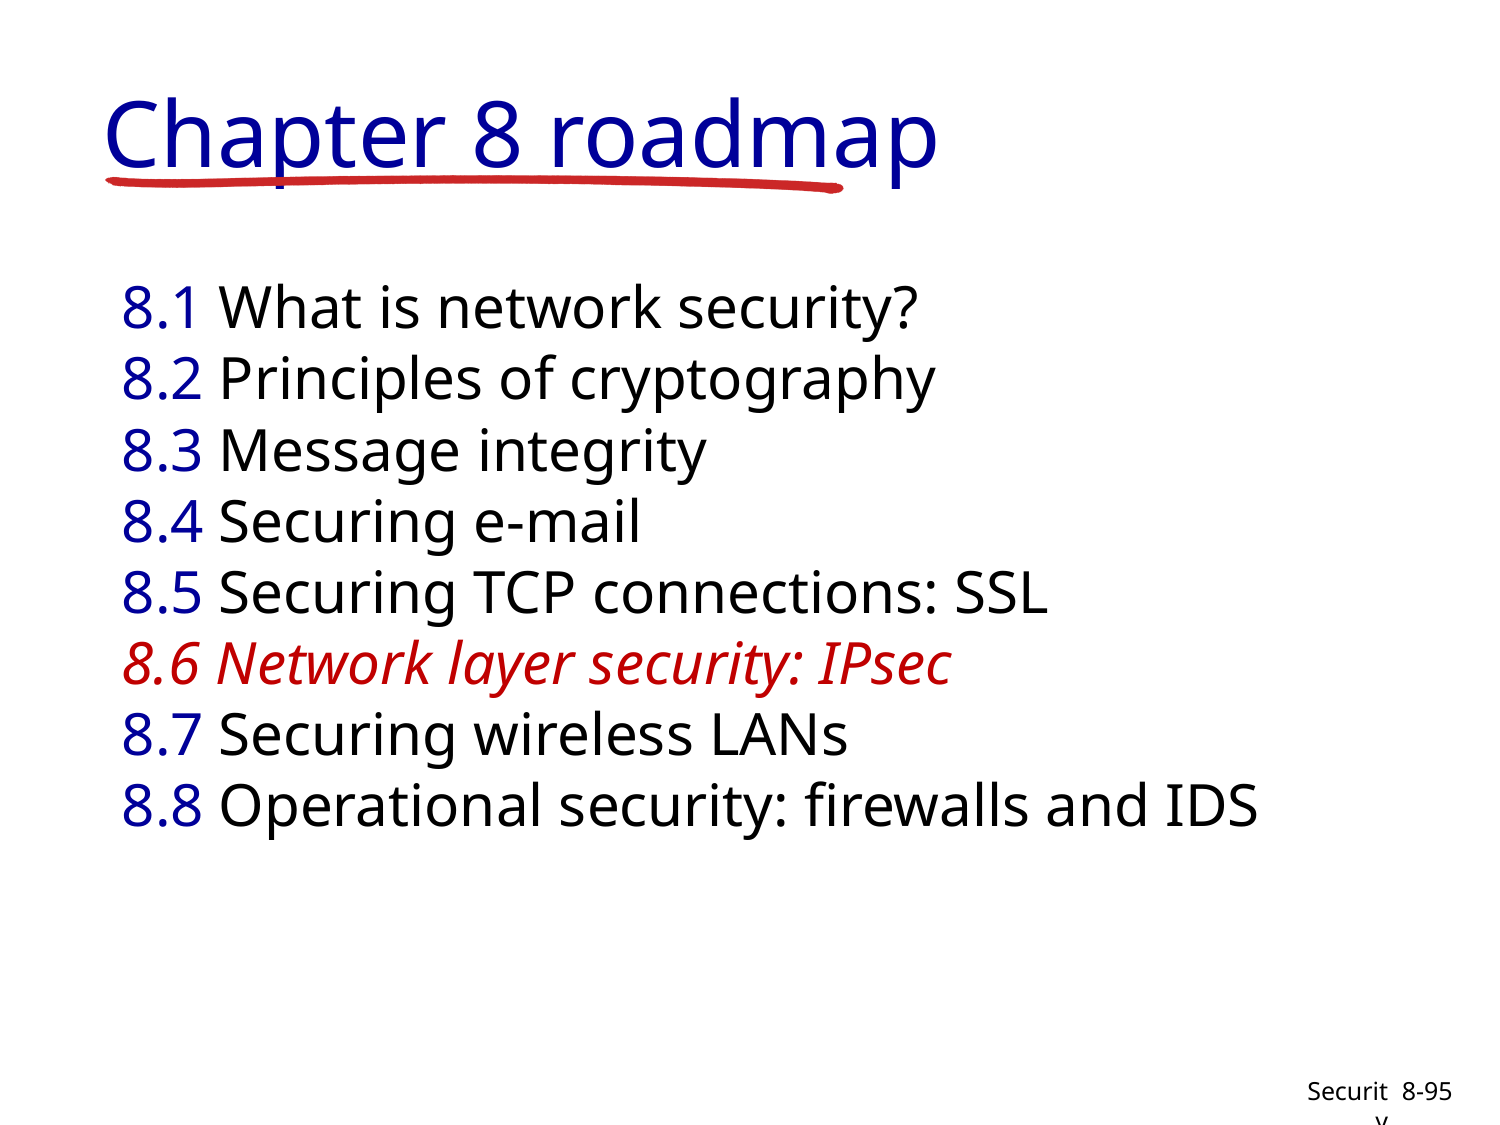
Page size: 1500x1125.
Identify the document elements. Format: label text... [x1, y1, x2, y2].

footer Security [1284, 1067, 1403, 1110]
text_box 8-95 [1387, 1068, 1500, 1113]
title Chapter 8 roadmap [87, 37, 1363, 225]
list 8.1 What is network security? 8.2 Principles of cryptography 8.3 Message integrity 8.4 Securing e-mail 8.5 Securing TCP connections: SSL 8.6 Network layer security: IPsec 8.7 Securing wireless LANs 8.8 Operational security: firewalls and IDS [106, 273, 1382, 1037]
picture [102, 170, 853, 199]
